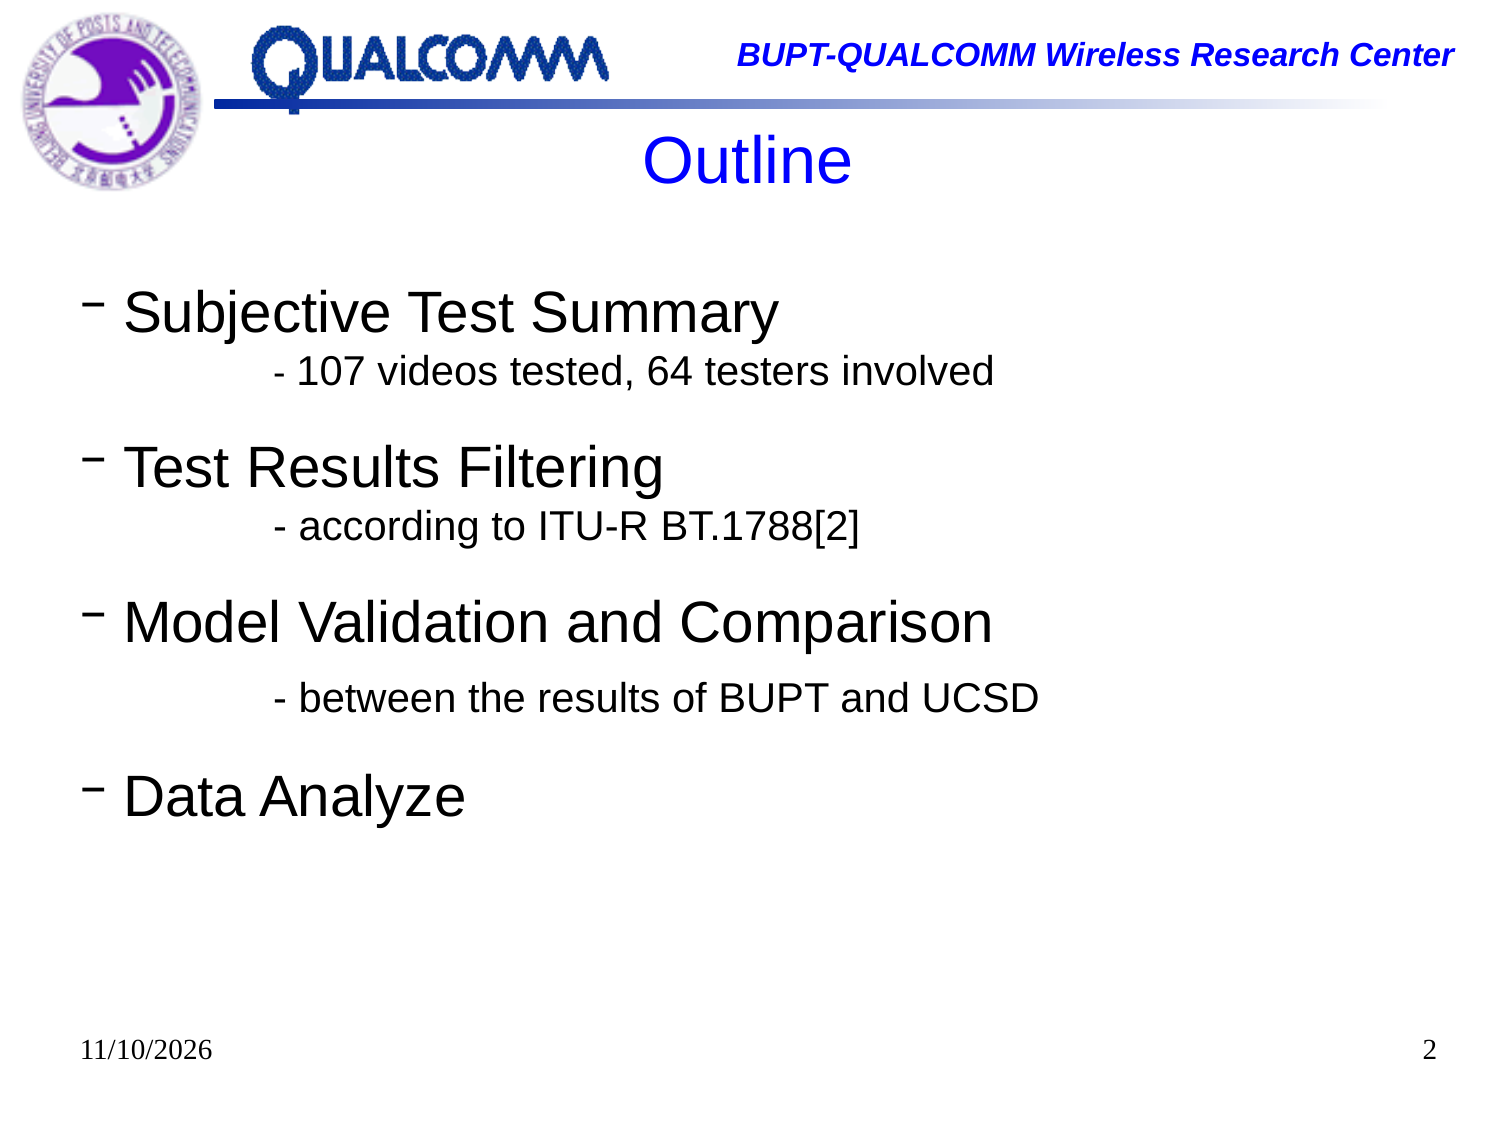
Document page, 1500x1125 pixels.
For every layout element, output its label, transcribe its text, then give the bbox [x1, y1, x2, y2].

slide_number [64, 1022, 378, 1099]
list Subjective Test Summary - 107 videos tested, 64 testers involved Test Results Filtering - according to ITU-R BT.1788[2] Model Validation and Comparison - between the results of BUPT and UCSD Data Analyze [64, 231, 1447, 1012]
title Outline [631, 125, 865, 203]
picture [0, 0, 213, 208]
slide_number 2 [1139, 1022, 1453, 1099]
